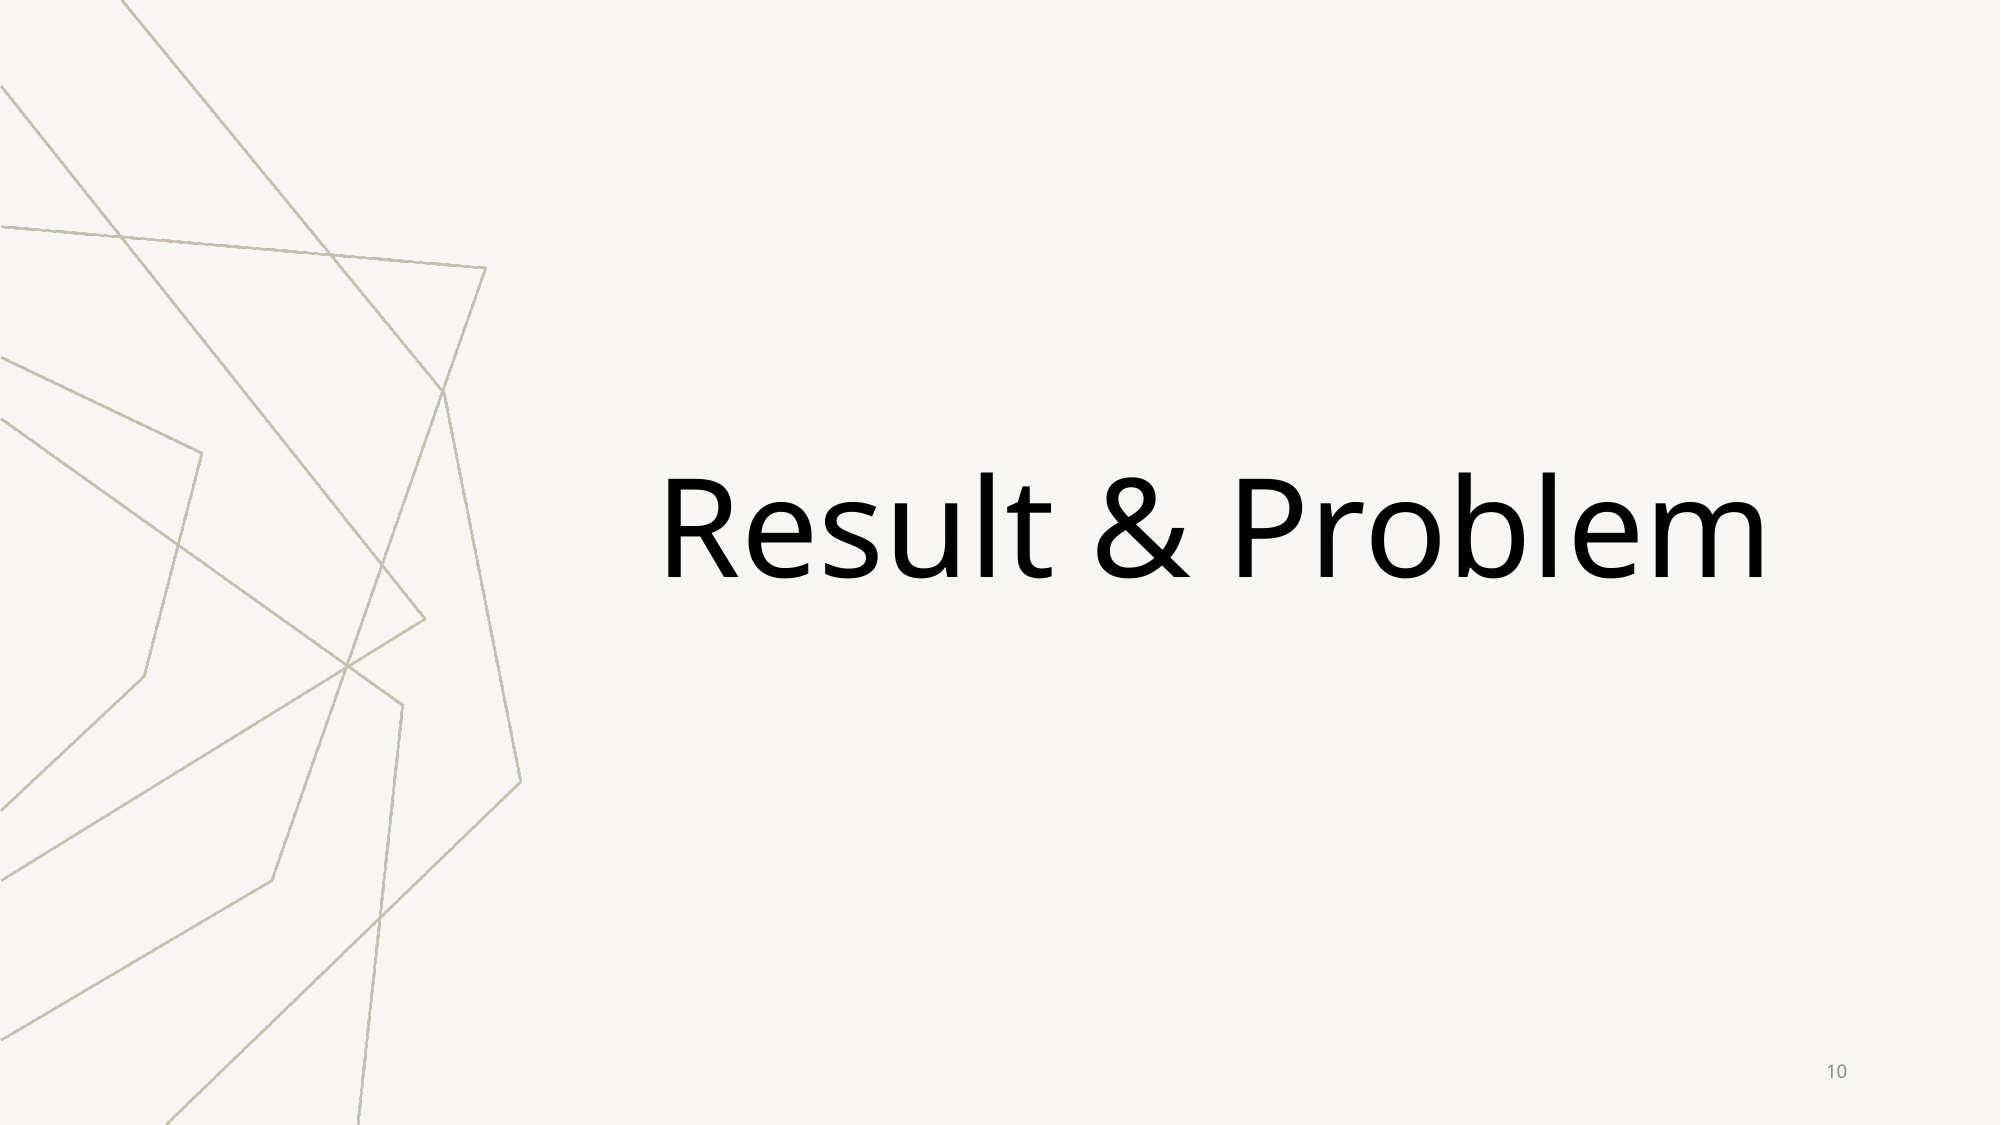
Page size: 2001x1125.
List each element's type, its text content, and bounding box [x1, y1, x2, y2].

text_box Result & Problem [640, 432, 1840, 613]
slide_number 10 [1571, 1042, 1863, 1103]
picture [0, 0, 522, 1125]
